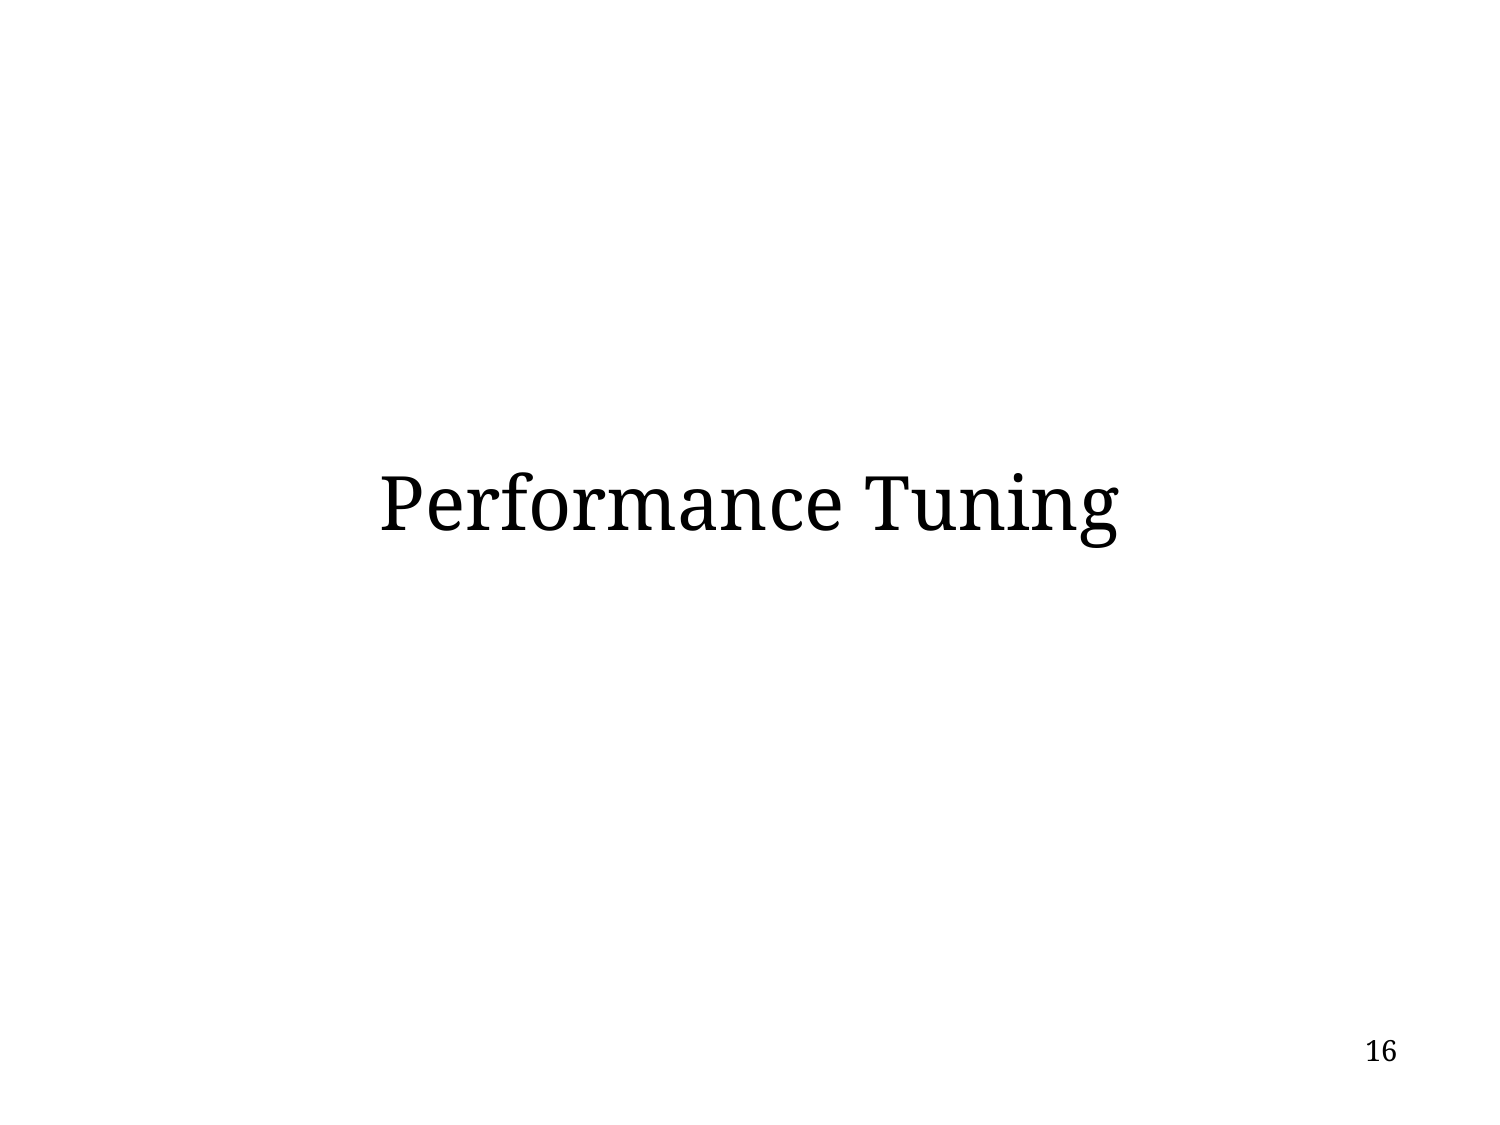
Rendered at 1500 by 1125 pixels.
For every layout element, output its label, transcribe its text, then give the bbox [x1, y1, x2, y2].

slide_number 16 [1099, 1024, 1413, 1101]
title Performance Tuning [112, 350, 1388, 650]
